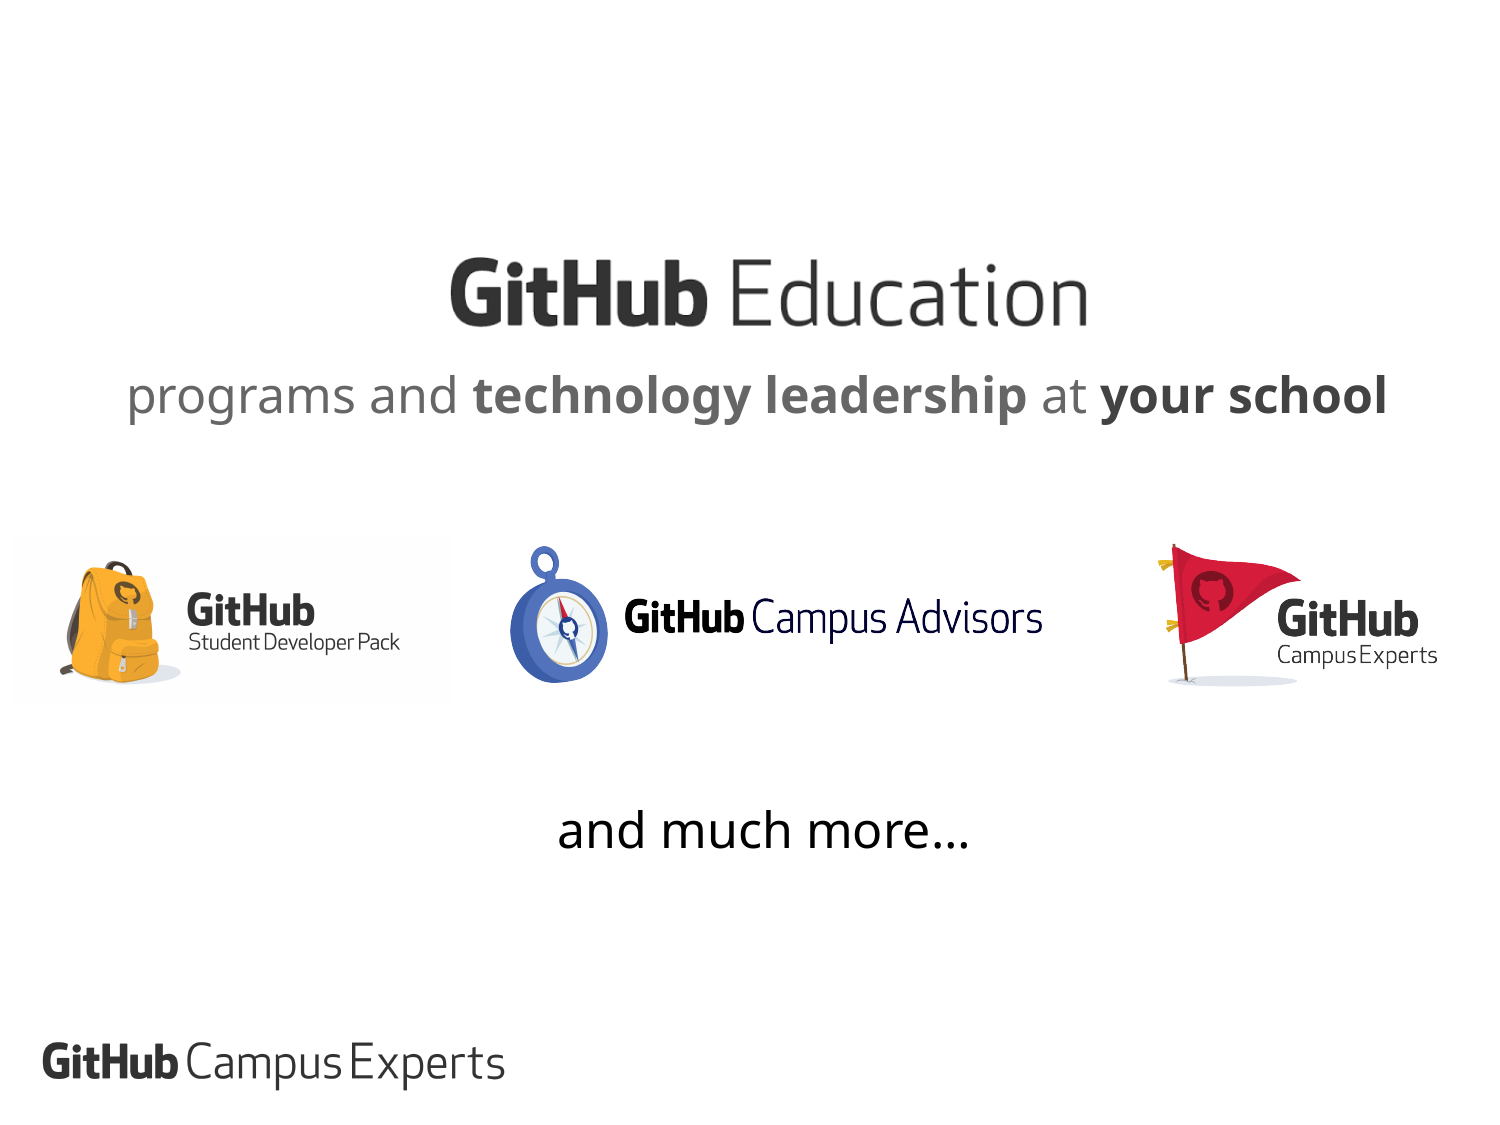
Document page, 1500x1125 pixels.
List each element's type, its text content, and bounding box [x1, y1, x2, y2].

picture [1144, 521, 1454, 708]
picture [450, 256, 1088, 328]
picture [624, 597, 1042, 645]
text_box and much more… [477, 783, 1052, 868]
picture [510, 546, 608, 683]
picture [14, 535, 451, 707]
subtitle programs and technology leadership at your school [30, 339, 1486, 448]
picture [26, 1023, 515, 1098]
